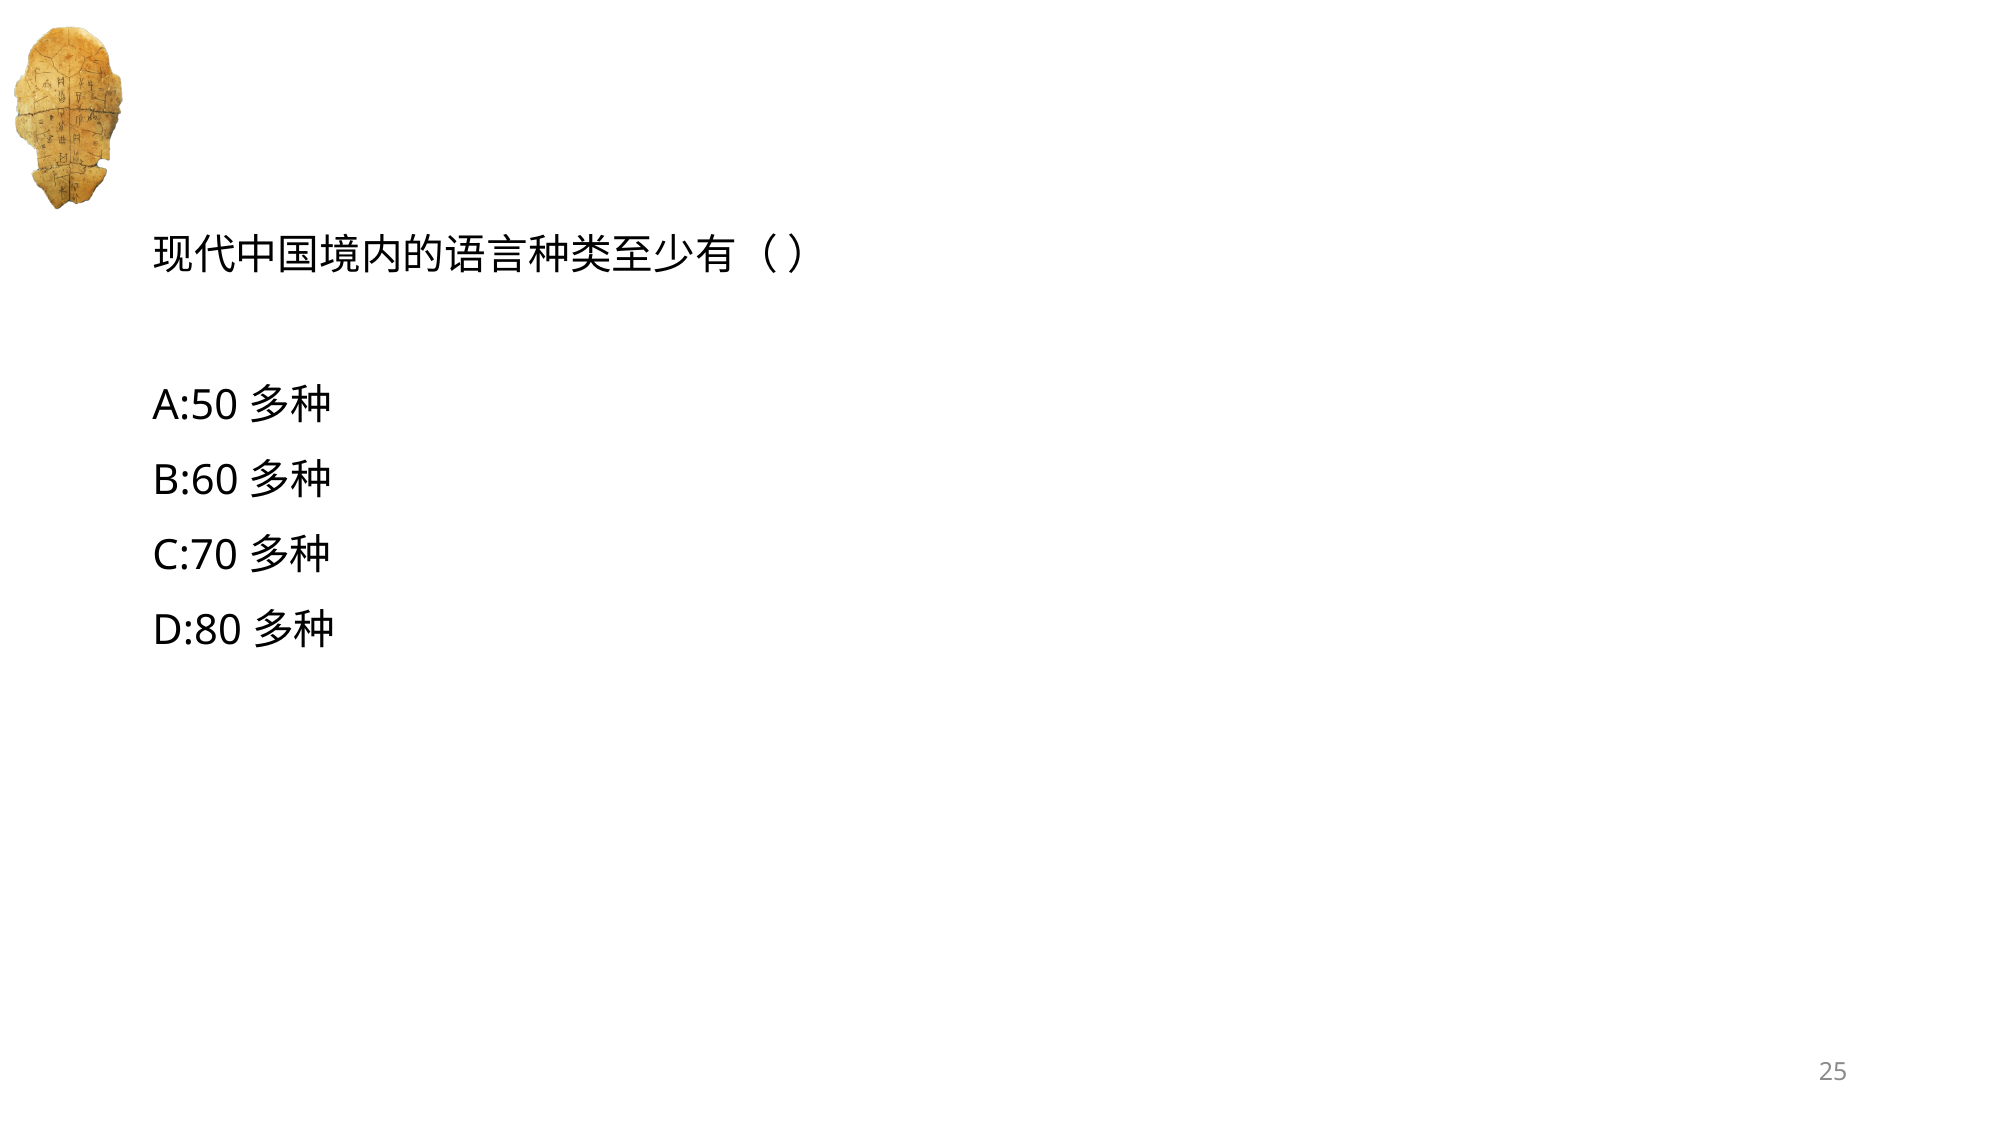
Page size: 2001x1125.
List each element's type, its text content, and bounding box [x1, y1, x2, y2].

picture [0, 14, 132, 211]
slide_number 25 [1412, 1042, 1863, 1103]
list 现代中国境内的语言种类至少有（ ） A:50多种 B:60多种 C:70多种 D:80多种 [137, 195, 1863, 1014]
